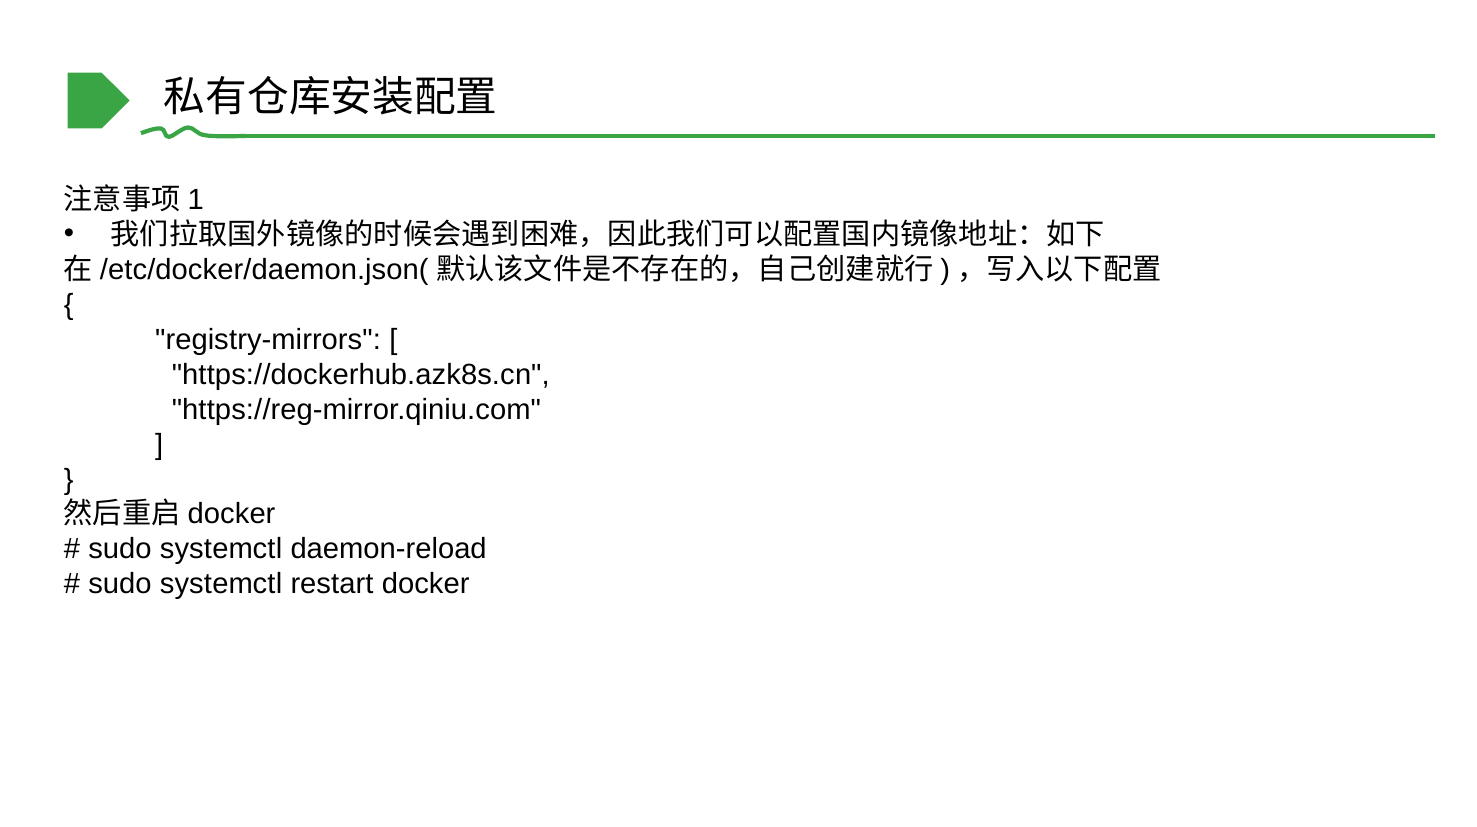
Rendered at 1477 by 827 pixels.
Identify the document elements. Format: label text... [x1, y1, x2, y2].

text_box [140, 127, 246, 138]
text_box 注意事项1 我们拉取国外镜像的时候会遇到困难，因此我们可以配置国内镜像地址：如下 在/etc/docker/daemon.json(默认该文件是不存在的，自己创建就行)，写入以下配置 { "registry-mirrors": [ "https://dockerhub.azk8s.cn", "https://reg-mirror.qiniu.com" ] } 然后重启docker # sudo systemctl daemon-reload # sudo systemctl restart docker [49, 172, 1416, 608]
text_box 私有仓库安装配置 [148, 62, 605, 127]
text_box [67, 72, 130, 129]
